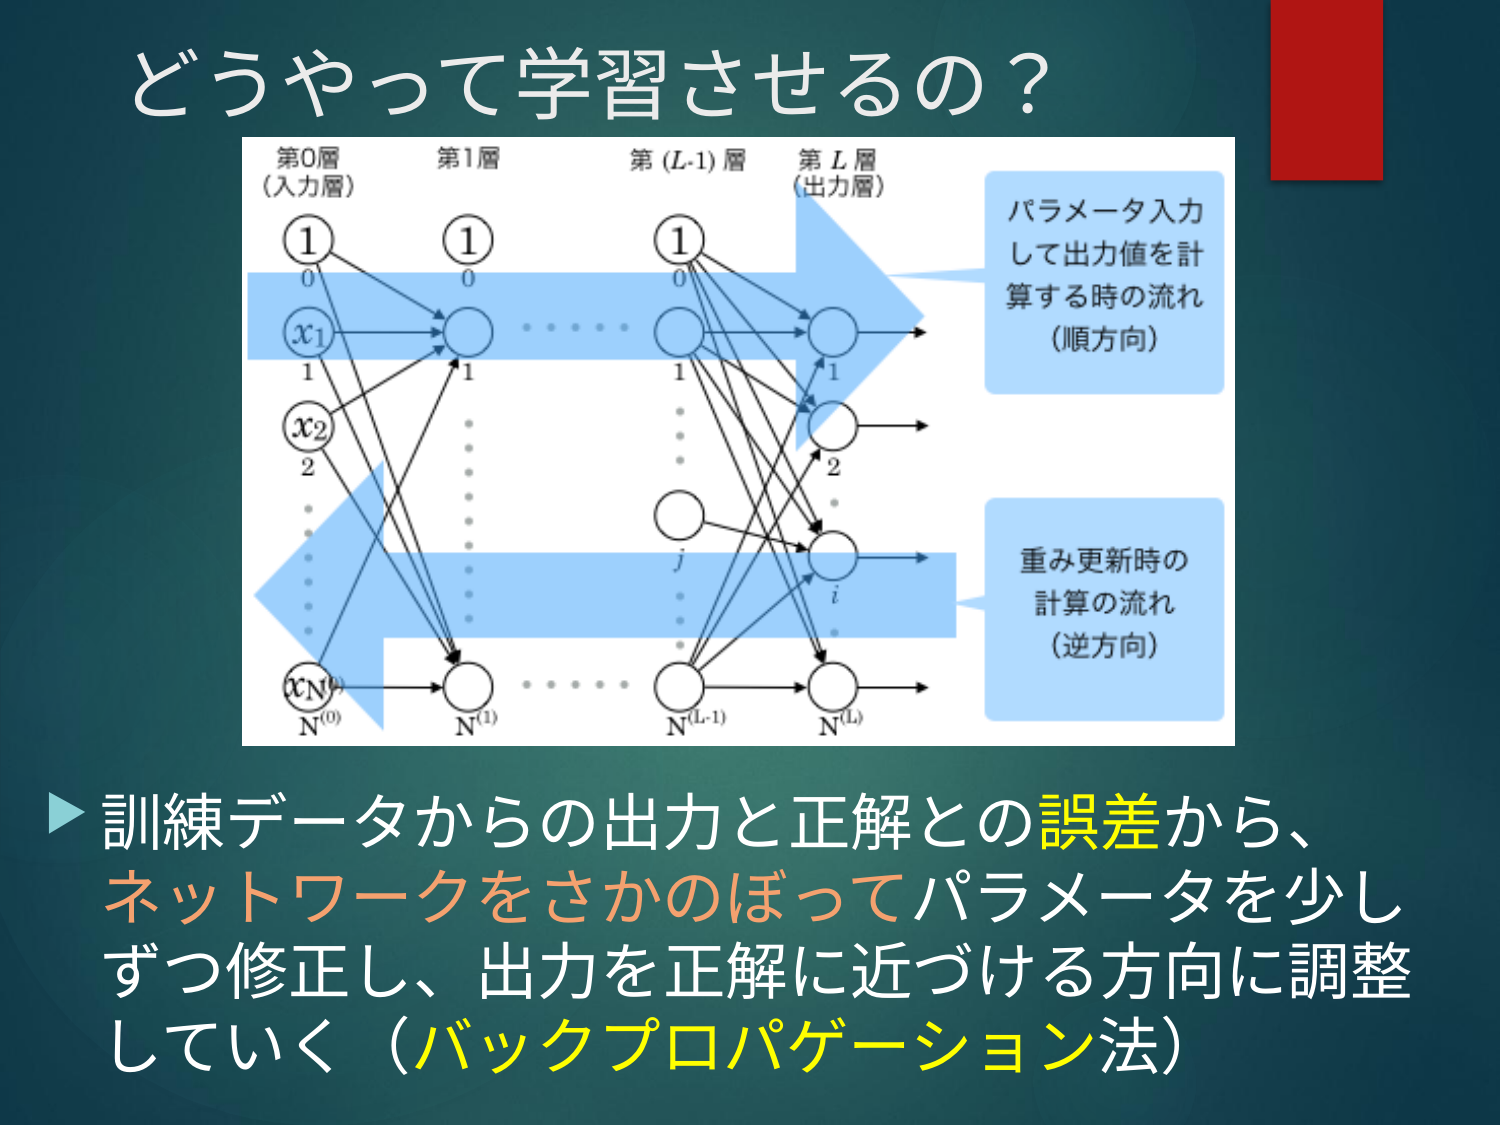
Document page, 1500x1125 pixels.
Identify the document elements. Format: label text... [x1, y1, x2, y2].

title どうやって学習させるの？ [106, 26, 1258, 166]
list 訓練データからの出力と正解との誤差から、ネットワークをさかのぼってパラメータを少しずつ修正し、出力を正解に近づける方向に調整していく（バックプロパゲーション法） [29, 774, 1482, 1102]
picture [0, 0, 1500, 1125]
